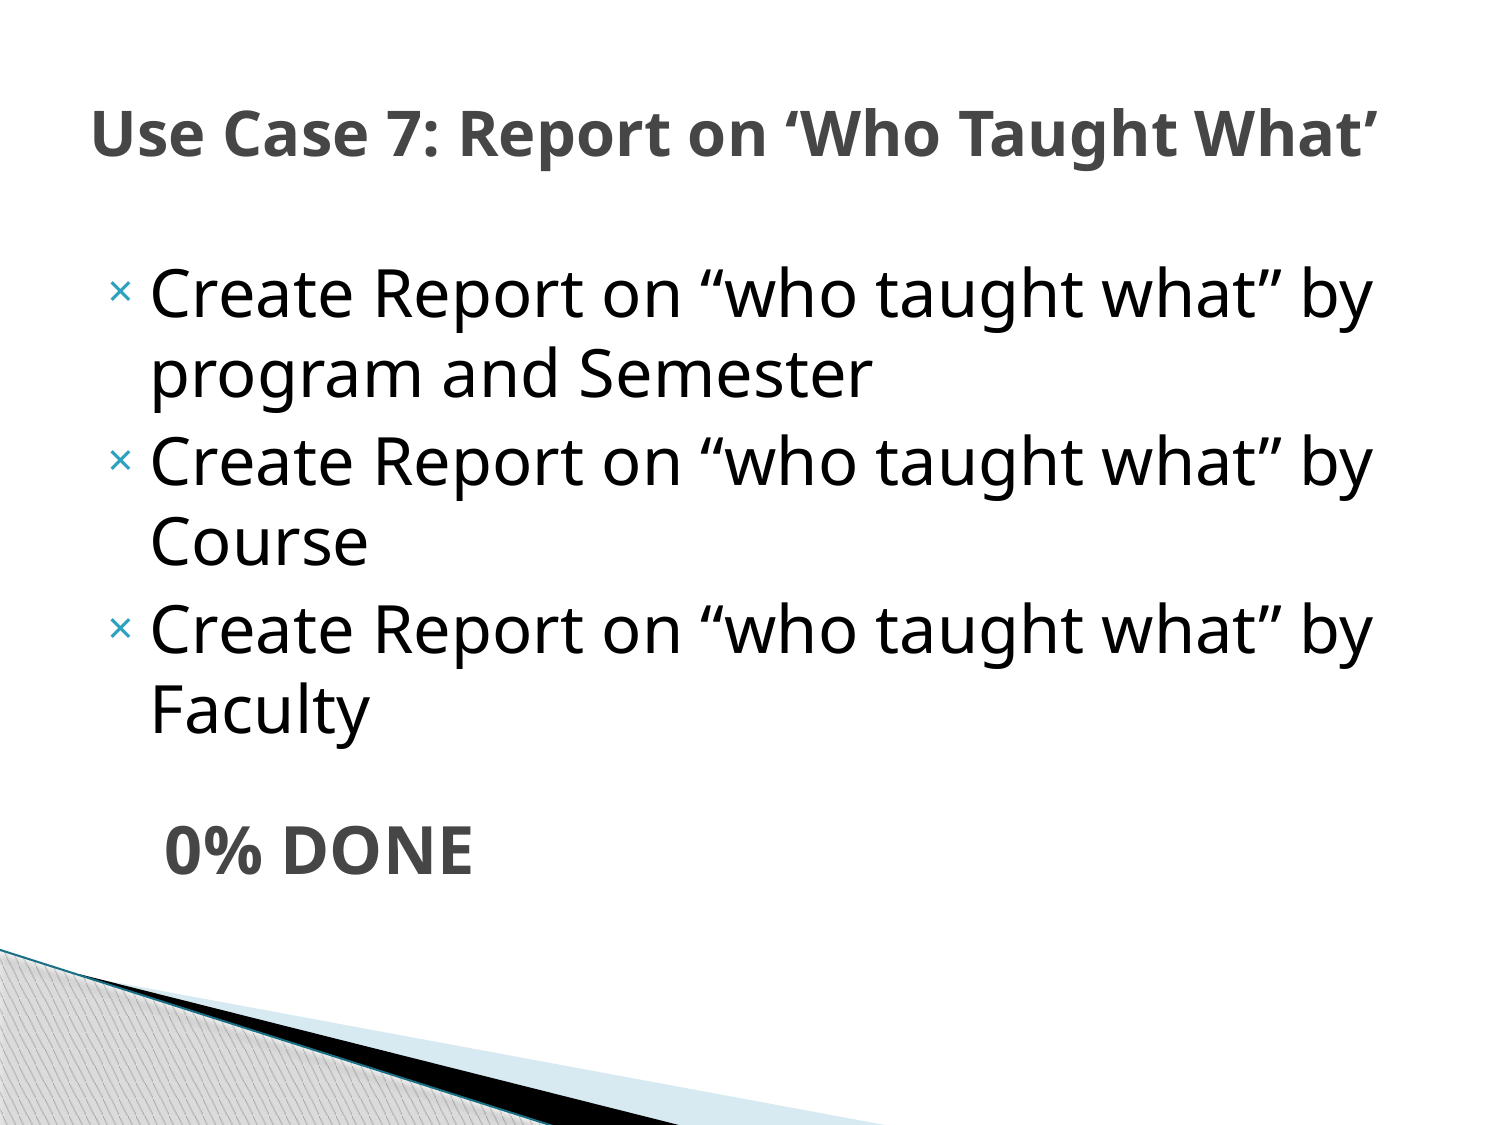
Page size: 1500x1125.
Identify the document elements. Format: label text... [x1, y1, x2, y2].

title Use Case 7: Report on ‘Who Taught What’ [75, 75, 1425, 263]
list Create Report on “who taught what” by program and Semester Create Report on “who taught what” by Course Create Report on “who taught what” by Faculty [75, 263, 1425, 775]
text_box 0% DONE [149, 800, 1500, 988]
